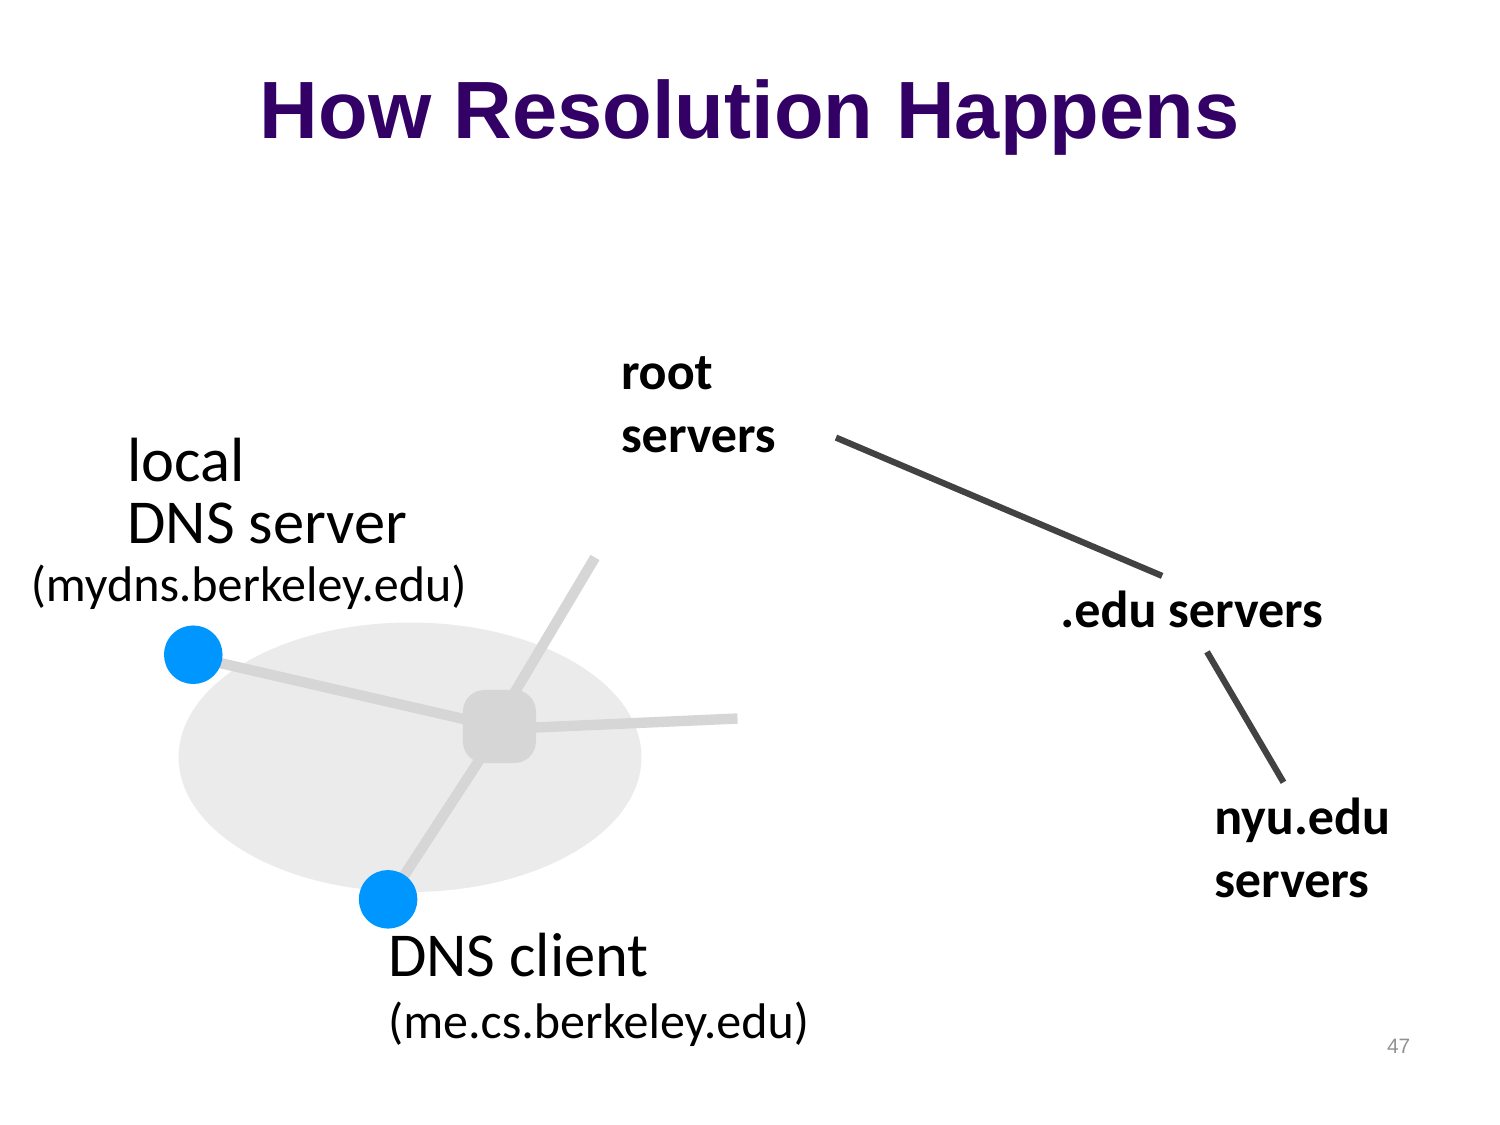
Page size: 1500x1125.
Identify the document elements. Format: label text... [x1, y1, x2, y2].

text_box DNS server [121, 475, 427, 545]
text_box nyu.edu servers [1208, 776, 1425, 914]
title How Resolution Happens [0, 20, 1500, 163]
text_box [178, 557, 1001, 1056]
slide_number 47 [1074, 1024, 1426, 1101]
text_box local [121, 412, 266, 500]
text_box root servers [615, 331, 884, 469]
text_box .edu servers [1054, 569, 1363, 644]
text_box (mydns.berkeley.edu) [24, 545, 600, 617]
text_box [164, 633, 173, 676]
